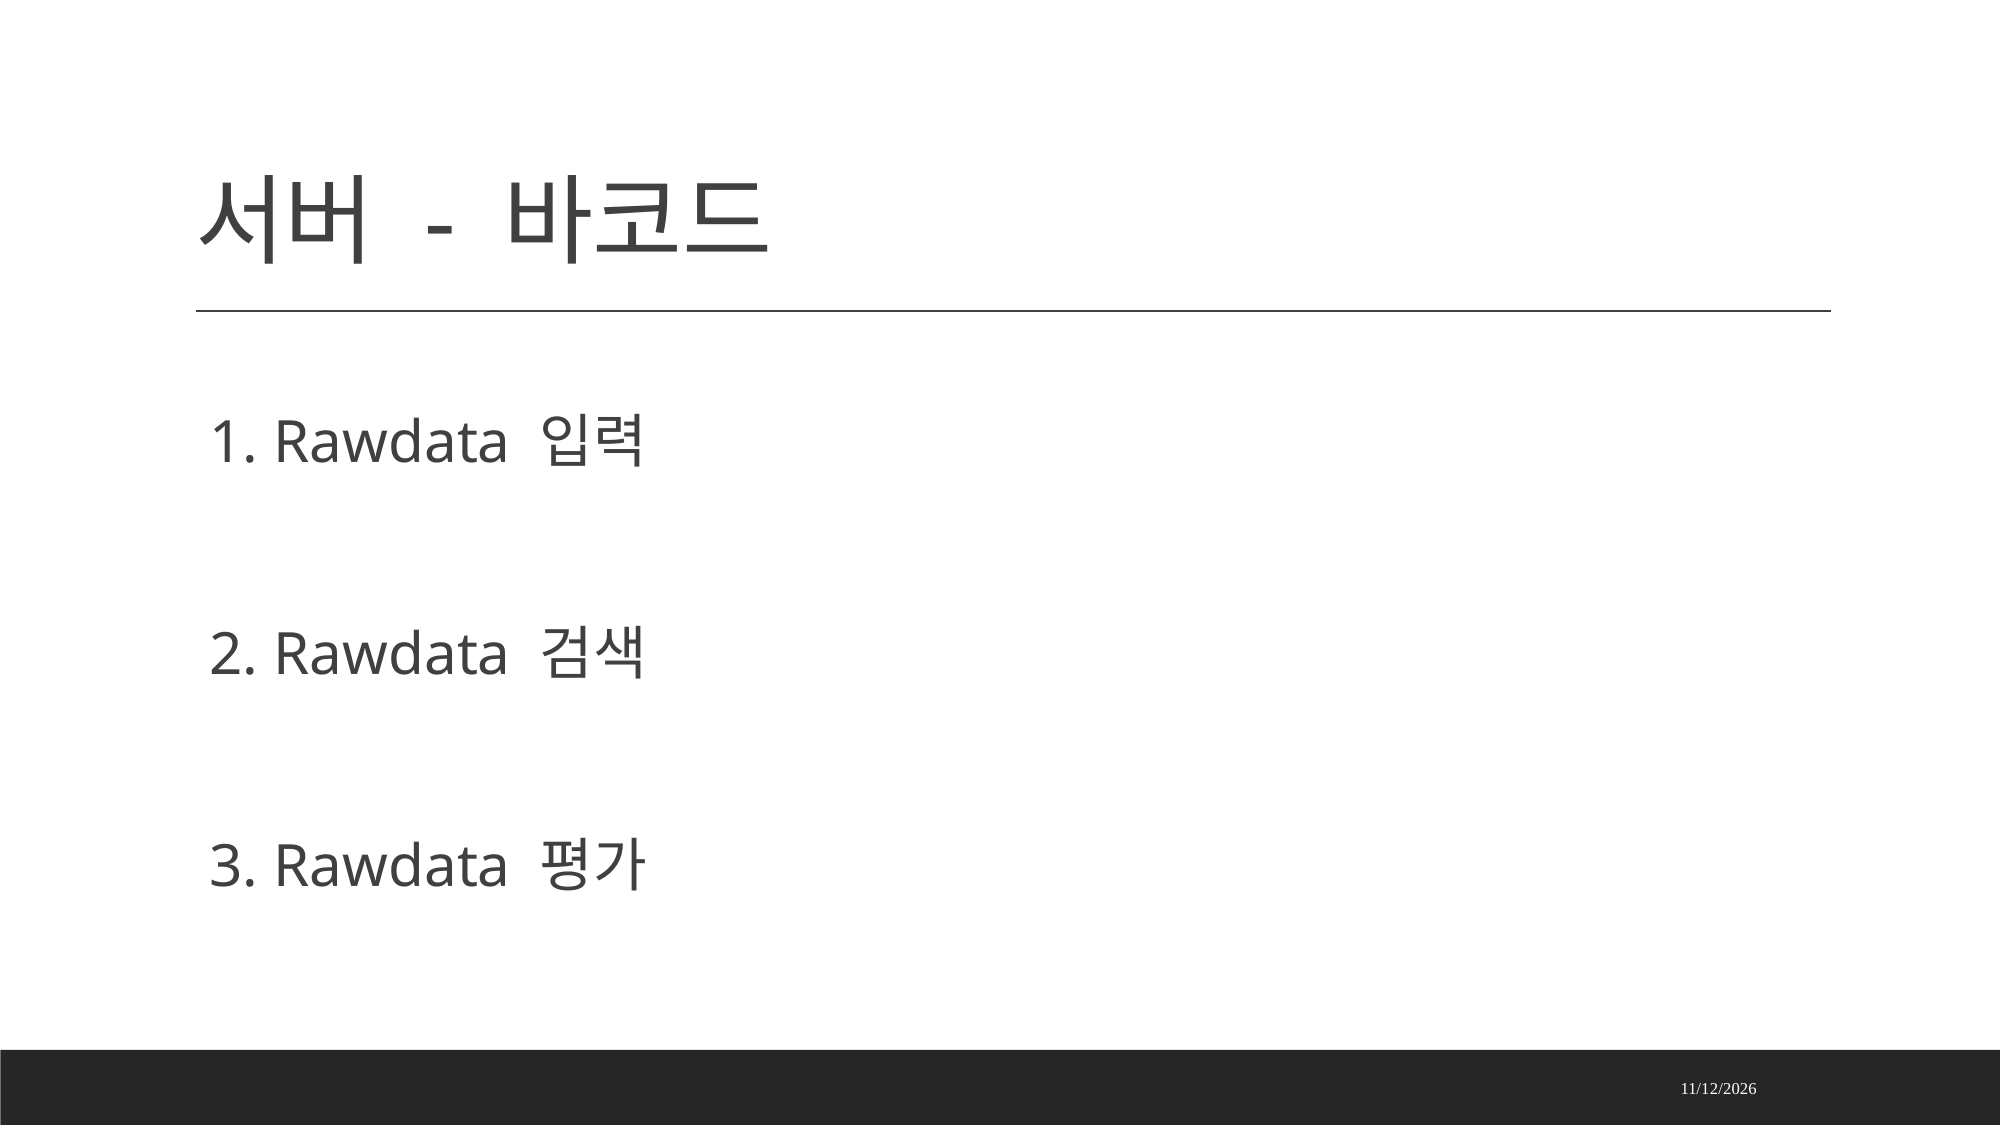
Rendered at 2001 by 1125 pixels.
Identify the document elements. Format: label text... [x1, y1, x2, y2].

title 서버 - 바코드 [180, 47, 1830, 285]
text_box 1. Rawdata 입력 2. Rawdata 검색 3. Rawdata 평가 [179, 390, 1153, 912]
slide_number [1348, 1057, 1773, 1118]
